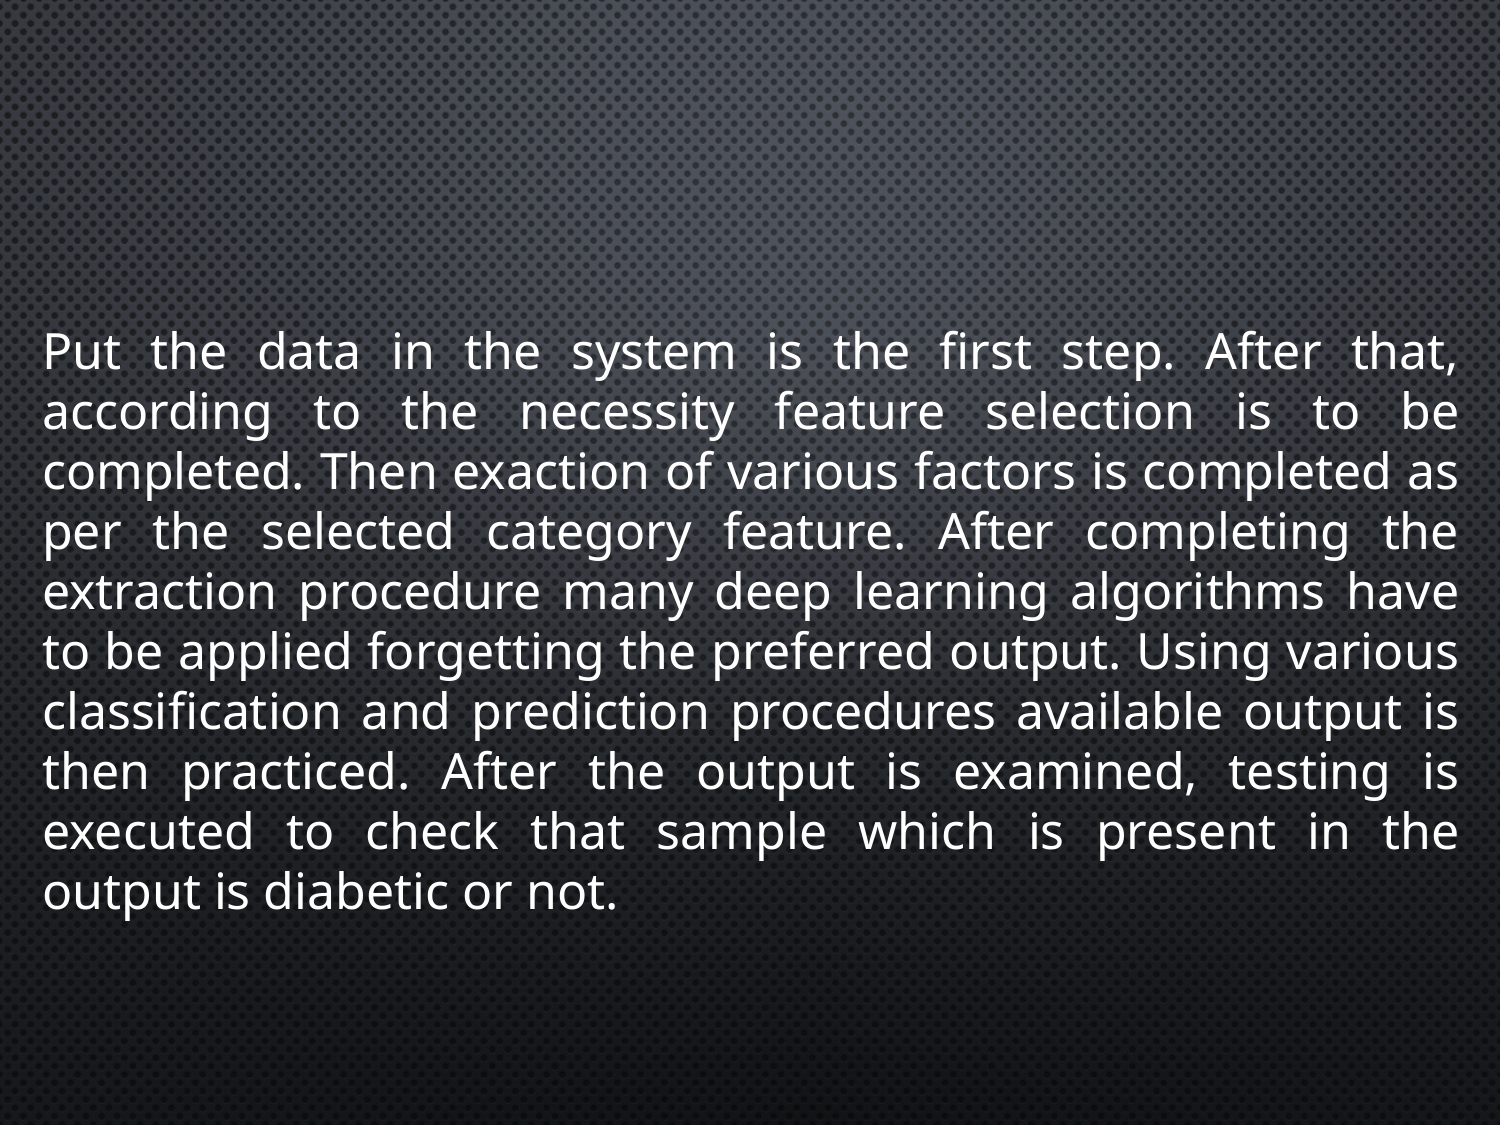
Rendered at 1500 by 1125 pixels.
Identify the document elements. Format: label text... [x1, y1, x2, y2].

text_box Put the data in the system is the first step. After that, according to the necessity feature selection is to be completed. Then exaction of various factors is completed as per the selected category feature. After completing the extraction procedure many deep learning algorithms have to be applied forgetting the preferred output. Using various classification and prediction procedures available output is then practiced. After the output is examined, testing is executed to check that sample which is present in the output is diabetic or not. [27, 312, 1475, 928]
